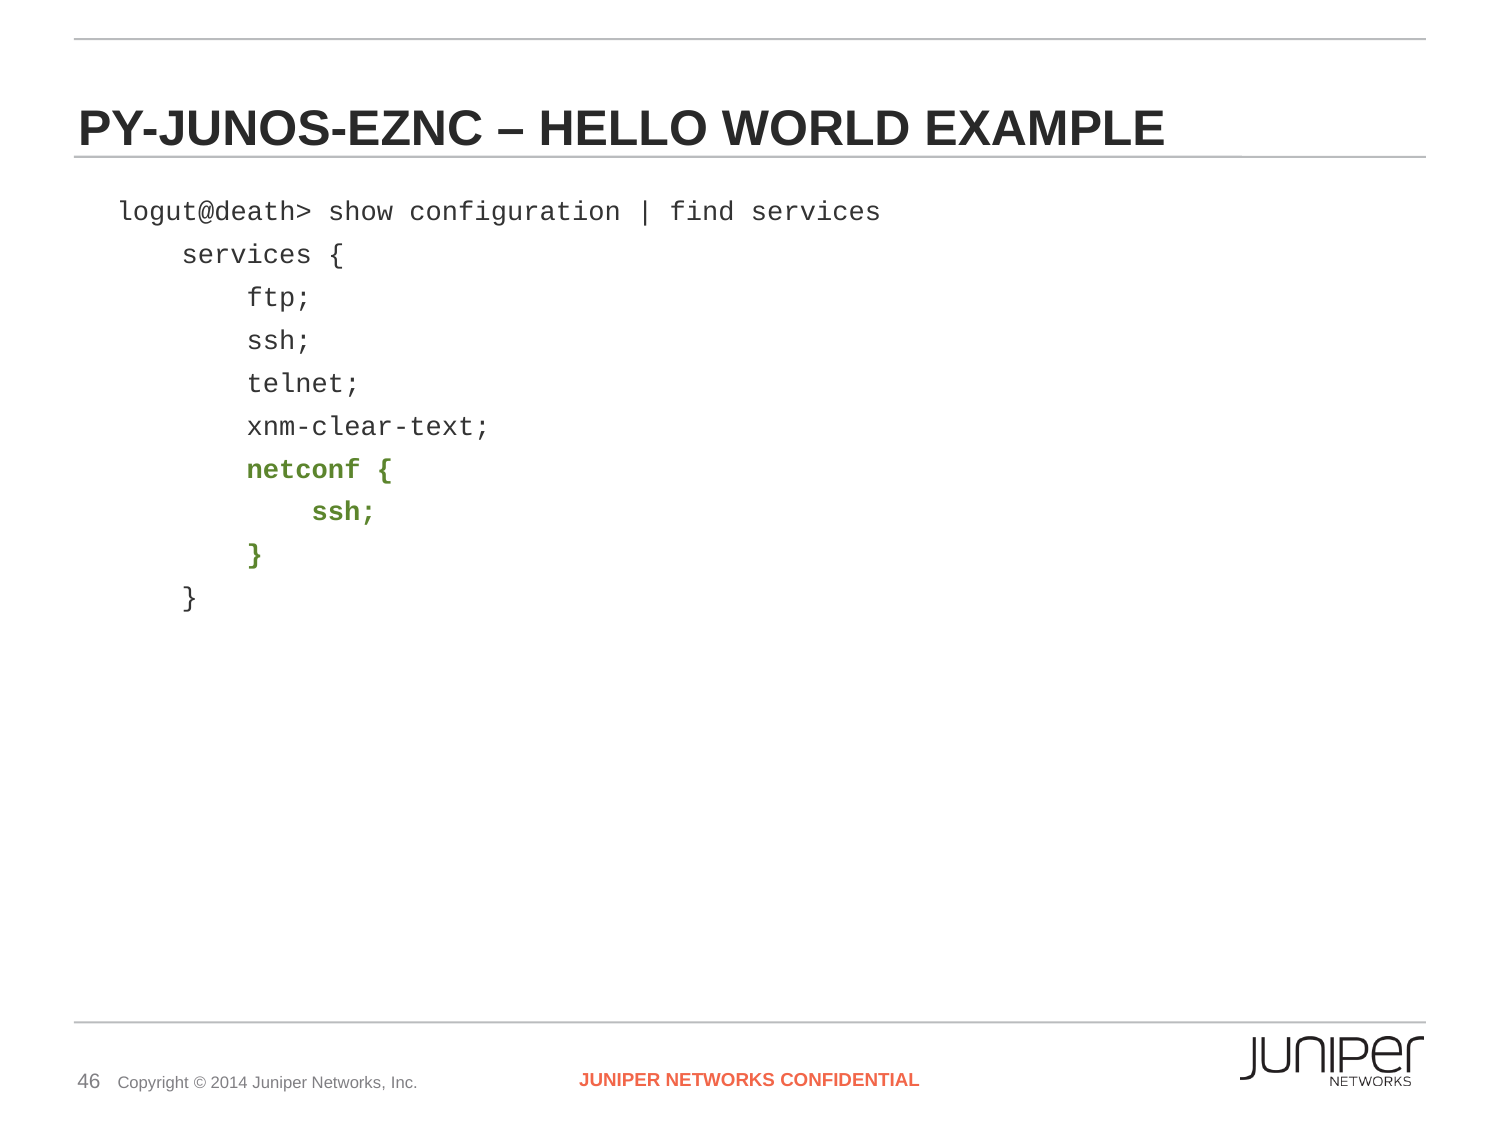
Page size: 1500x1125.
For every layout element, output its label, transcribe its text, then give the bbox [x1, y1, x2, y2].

picture [1240, 1036, 1424, 1086]
title Py-junos-eznc – Hello World Example [77, 41, 1427, 164]
list logut@death> show configuration | find services services { ftp; ssh; telnet; xnm-clear-text; netconf { ssh; } } [59, 185, 1411, 983]
